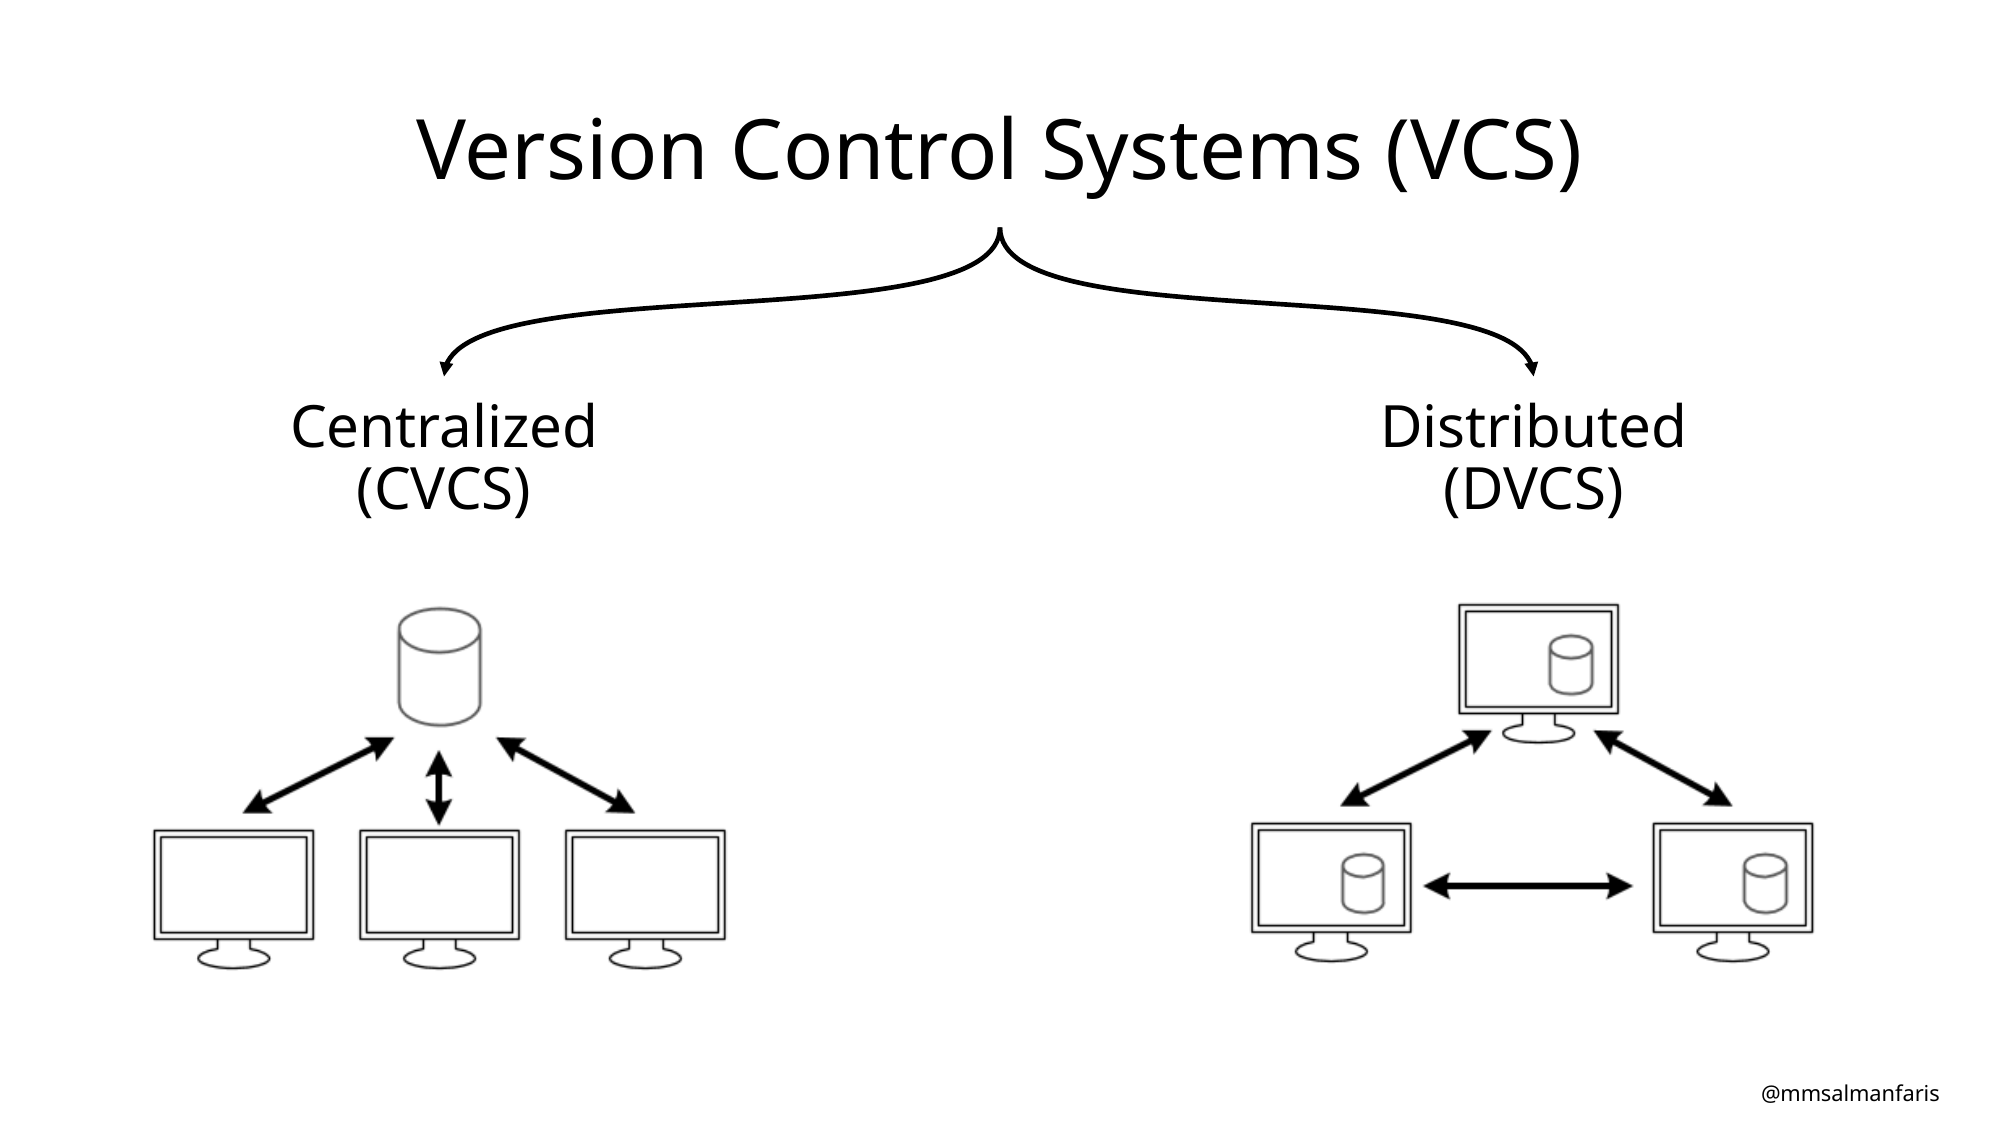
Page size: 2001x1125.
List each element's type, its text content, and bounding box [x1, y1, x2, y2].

text_box Centralized (CVCS) [237, 376, 647, 543]
title Version Control Systems (VCS) [797, 77, 1192, 228]
text_box @mmsalmanfaris [1701, 997, 2000, 1107]
text_box Distributed (DVCS) [1342, 376, 1741, 543]
title Version Control Systems (VCS) [349, 77, 647, 228]
picture [1235, 597, 1832, 984]
title Version Control Systems (VCS) [1342, 77, 1651, 228]
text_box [1192, 35, 1342, 569]
picture [146, 597, 742, 984]
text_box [647, 23, 797, 580]
